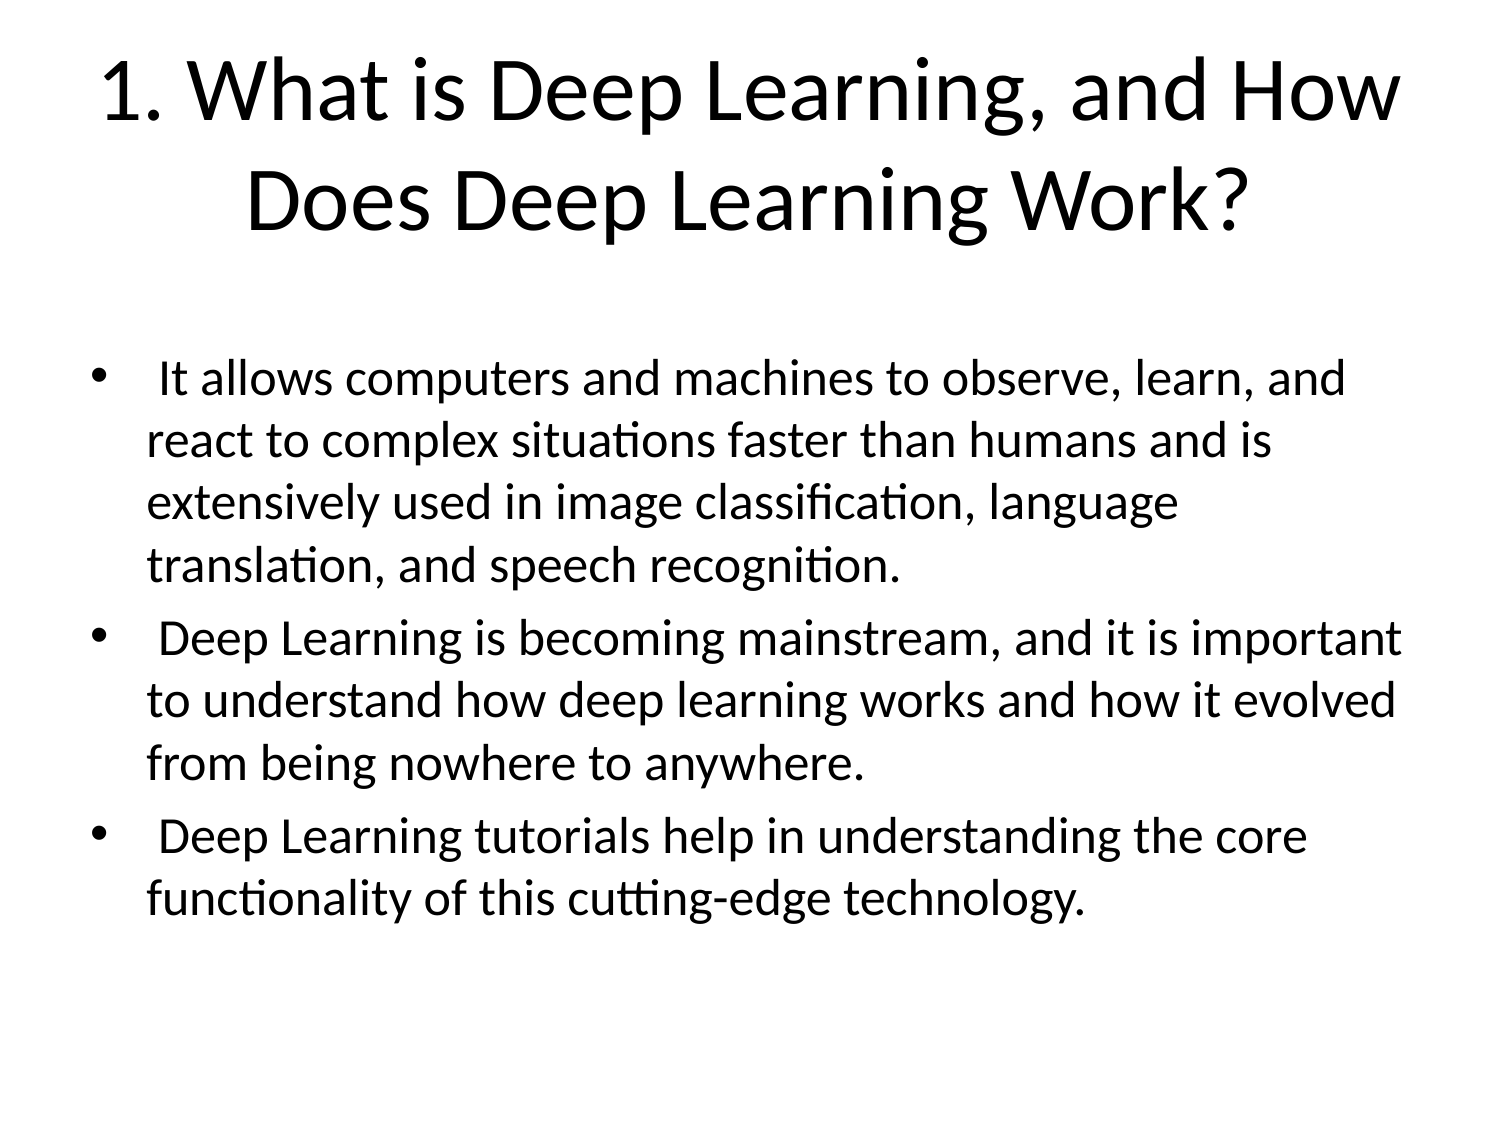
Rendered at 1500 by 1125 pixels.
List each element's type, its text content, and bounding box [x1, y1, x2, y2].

list It allows computers and machines to observe, learn, and react to complex situations faster than humans and is extensively used in image classification, language translation, and speech recognition. Deep Learning is becoming mainstream, and it is important to understand how deep learning works and how it evolved from being nowhere to anywhere. Deep Learning tutorials help in understanding the core functionality of this cutting-edge technology. [75, 262, 1425, 1005]
title 1. What is Deep Learning, and How Does Deep Learning Work? [75, 45, 1425, 233]
